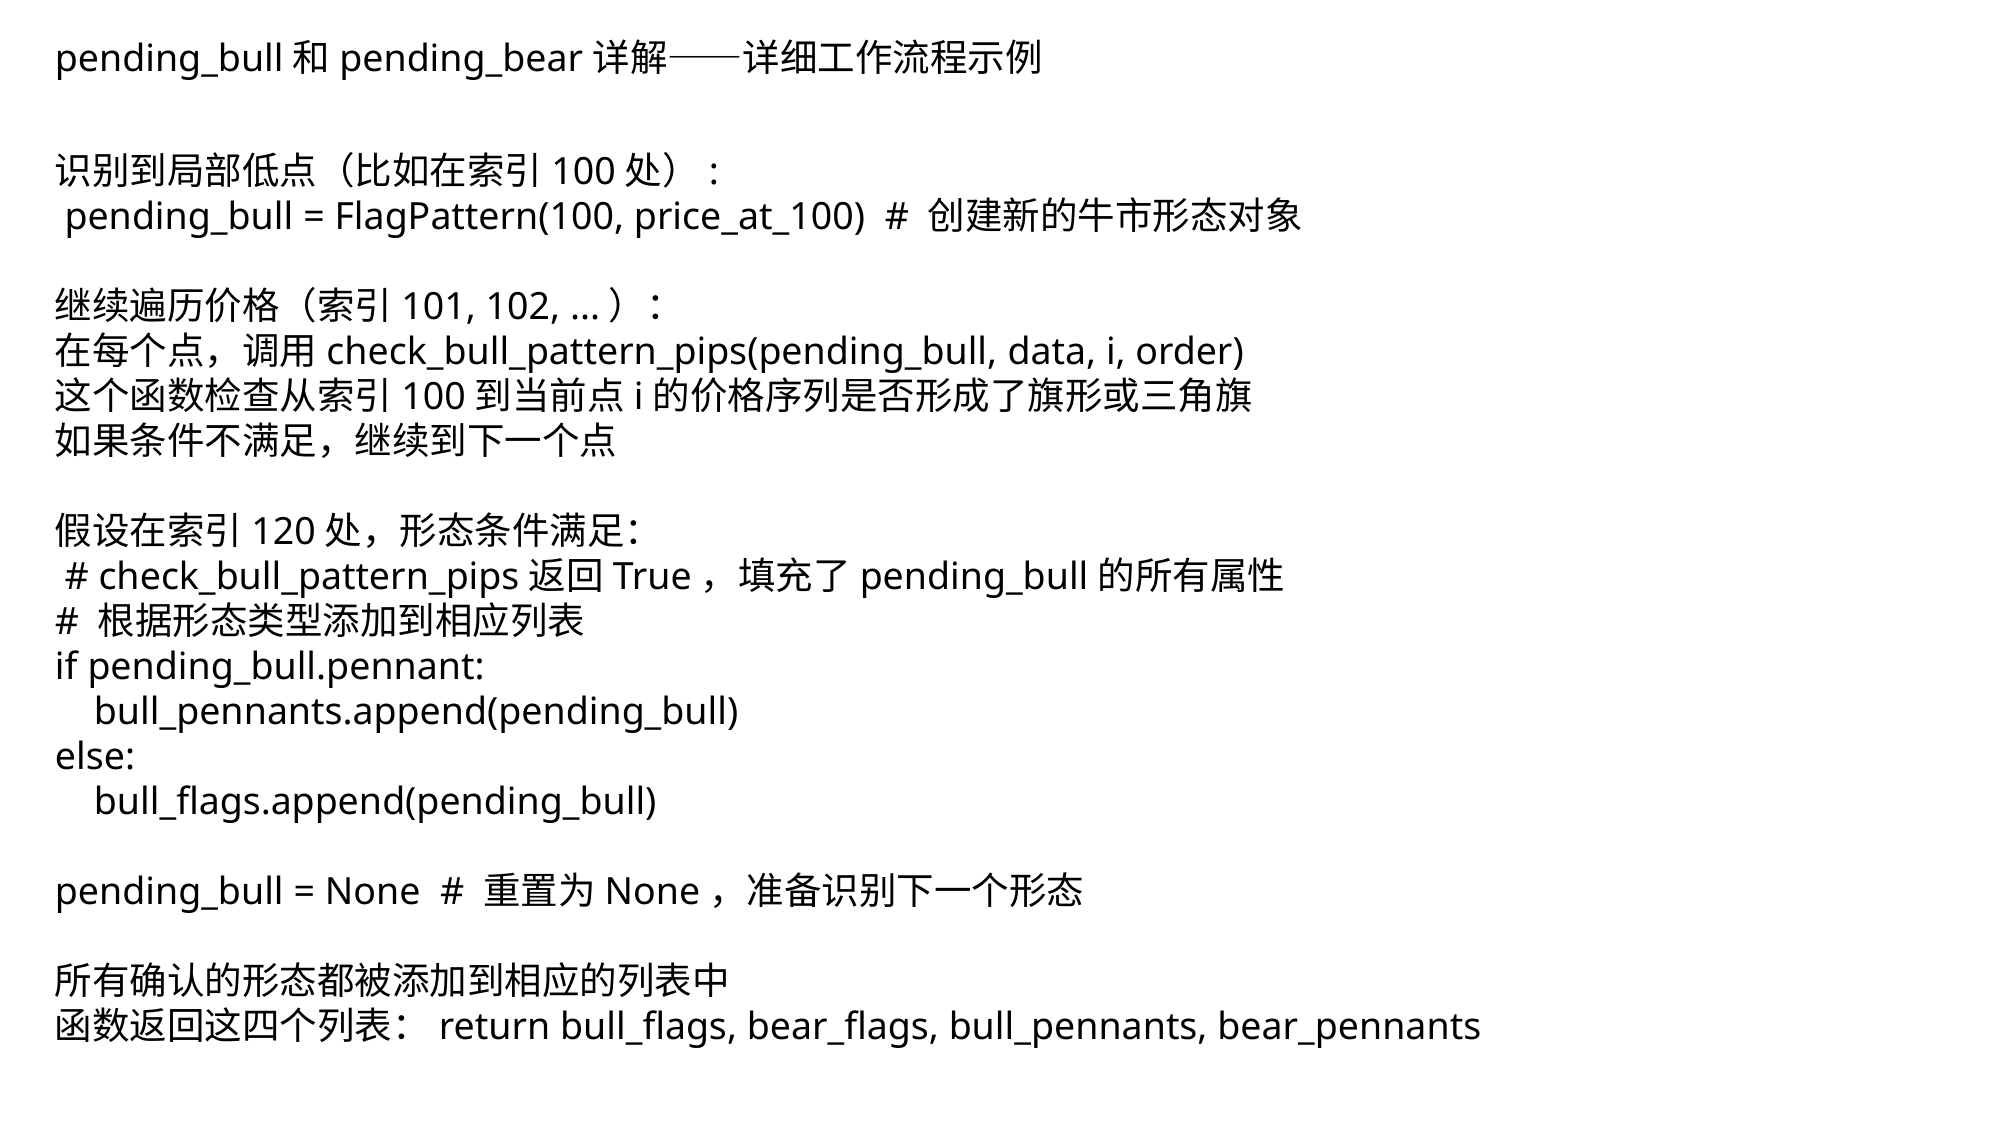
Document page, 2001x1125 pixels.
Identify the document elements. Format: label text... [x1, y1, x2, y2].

text_box 识别到局部低点（比如在索引100处）: pending_bull = FlagPattern(100, price_at_100) # 创建新的牛市形态对象 继续遍历价格（索引101, 102, ...）： 在每个点，调用check_bull_pattern_pips(pending_bull, data, i, order) 这个函数检查从索引100到当前点i的价格序列是否形成了旗形或三角旗 如果条件不满足，继续到下一个点 假设在索引120处，形态条件满足： # check_bull_pattern_pips返回True，填充了pending_bull的所有属性 # 根据形态类型添加到相应列表 if pending_bull.pennant: bull_pennants.append(pending_bull) else: bull_flags.append(pending_bull) pending_bull = None # 重置为None，准备识别下一个形态 所有确认的形态都被添加到相应的列表中 函数返回这四个列表：return bull_flags, bear_flags, bull_pennants, bear_pennants [40, 139, 1931, 1055]
text_box pending_bull和pending_bear详解——详细工作流程示例 [40, 26, 1944, 87]
